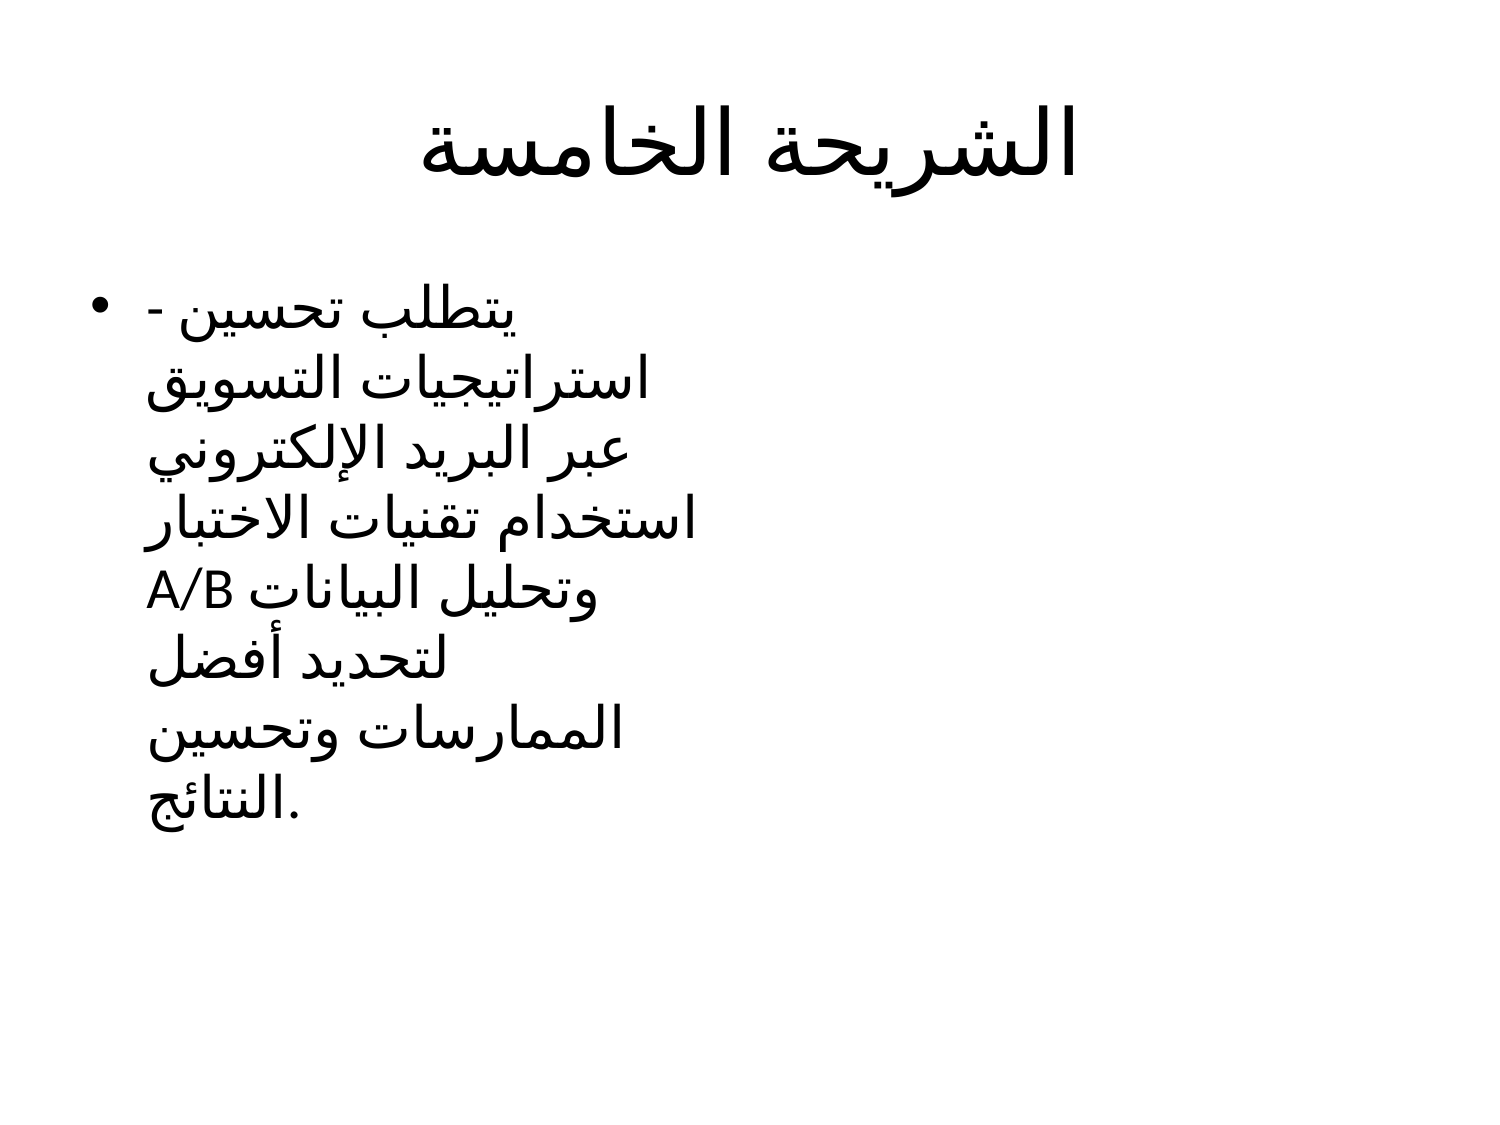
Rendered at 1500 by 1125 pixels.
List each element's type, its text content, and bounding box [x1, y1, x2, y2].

list - يتطلب تحسين استراتيجيات التسويق عبر البريد الإلكتروني استخدام تقنيات الاختبار A/B وتحليل البيانات لتحديد أفضل الممارسات وتحسين النتائج. [75, 262, 738, 1005]
title الشريحة الخامسة [75, 45, 1425, 233]
